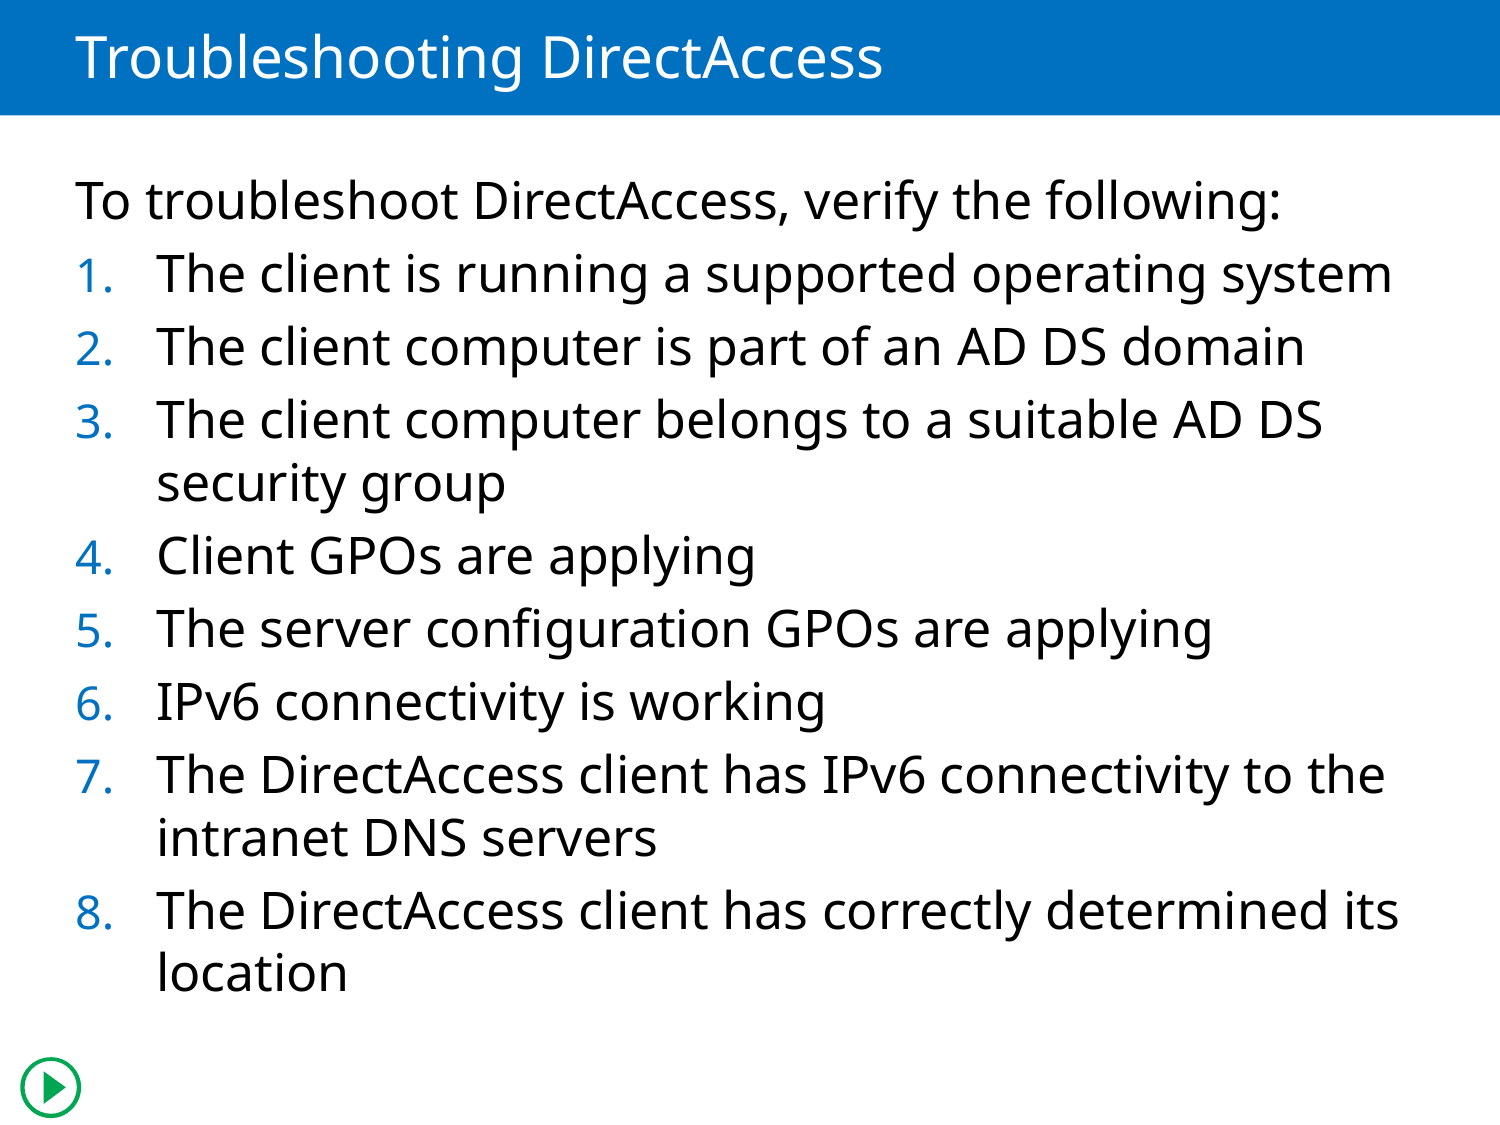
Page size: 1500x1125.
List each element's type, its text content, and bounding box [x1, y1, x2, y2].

title Troubleshooting DirectAccess [75, 0, 1351, 122]
picture [19, 1057, 82, 1119]
text_box To troubleshoot DirectAccess, verify the following: The client is running a supported operating system The client computer is part of an AD DS domain The client computer belongs to a suitable AD DS security group Client GPOs are applying The server configuration GPOs are applying IPv6 connectivity is working The DirectAccess client has IPv6 connectivity to the intranet DNS servers The DirectAccess client has correctly determined its location [75, 167, 1408, 1012]
